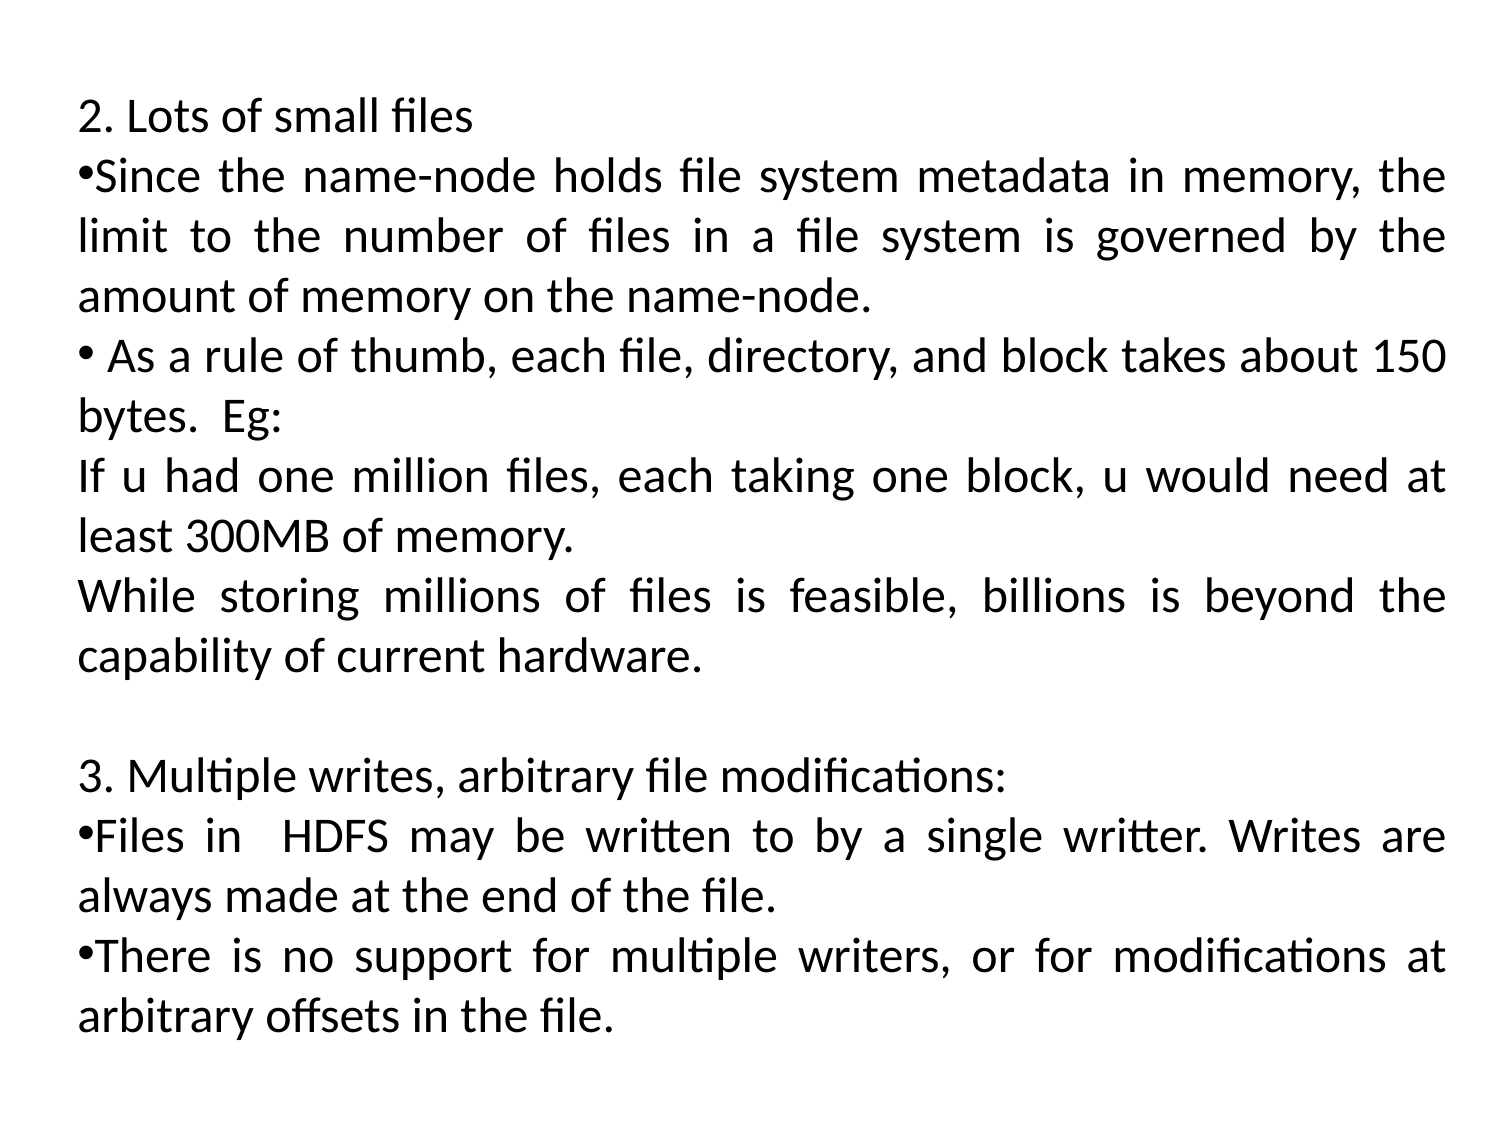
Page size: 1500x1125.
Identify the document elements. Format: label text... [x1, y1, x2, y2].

text_box 2. Lots of small files Since the name-node holds file system metadata in memory, the limit to the number of files in a file system is governed by the amount of memory on the name-node. As a rule of thumb, each file, directory, and block takes about 150 bytes. Eg: If u had one million files, each taking one block, u would need at least 300MB of memory. While storing millions of files is feasible, billions is beyond the capability of current hardware. 3. Multiple writes, arbitrary file modifications: Files in HDFS may be written to by a single writter. Writes are always made at the end of the file. There is no support for multiple writers, or for modifications at arbitrary offsets in the file. [62, 74, 1463, 1050]
